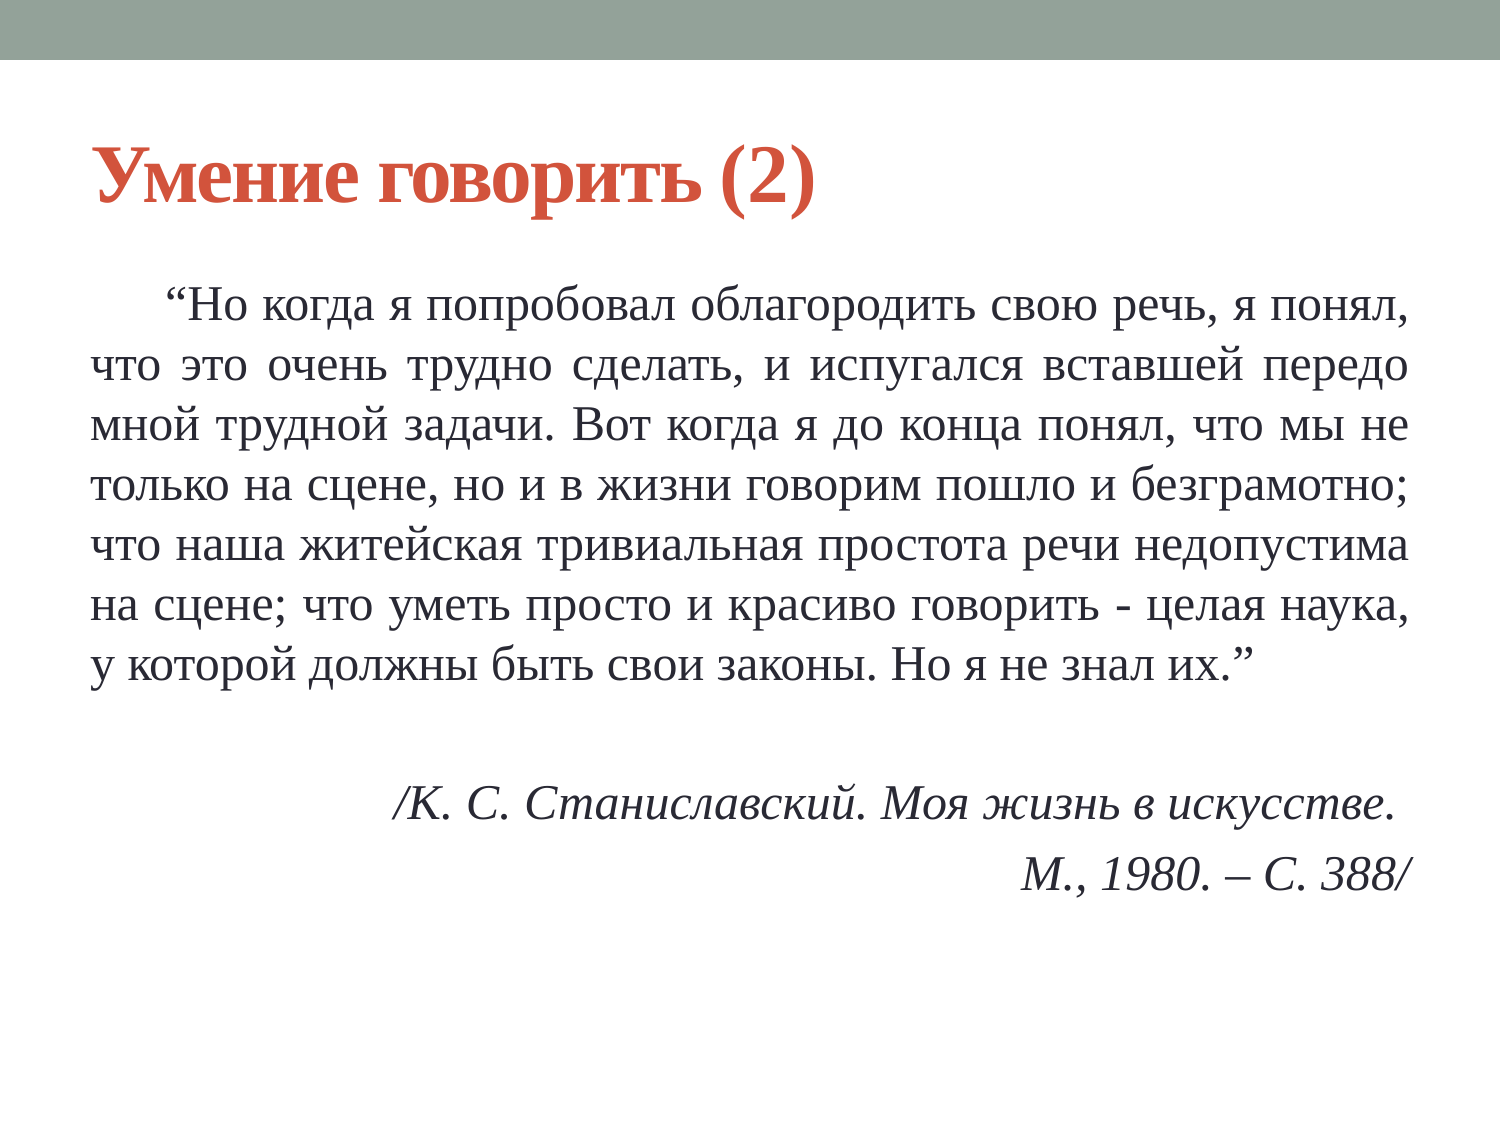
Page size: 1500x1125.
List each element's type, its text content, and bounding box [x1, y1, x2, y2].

title Умение говорить (2) [75, 87, 1425, 250]
list “Но когда я попробовал облагородить свою речь, я понял, что это очень трудно сделать, и испугался вставшей передо мной трудной задачи. Вот когда я до конца понял, что мы не только на сцене, но и в жизни говорим пошло и безграмотно; что наша житейская тривиальная простота речи недопустима на сцене; что уметь просто и красиво говорить - целая наука, у которой должны быть свои законы. Но я не знал их.” /К. С. Станиславский. Моя жизнь в искусстве. М., 1980. – С. 388/ [75, 262, 1425, 1063]
